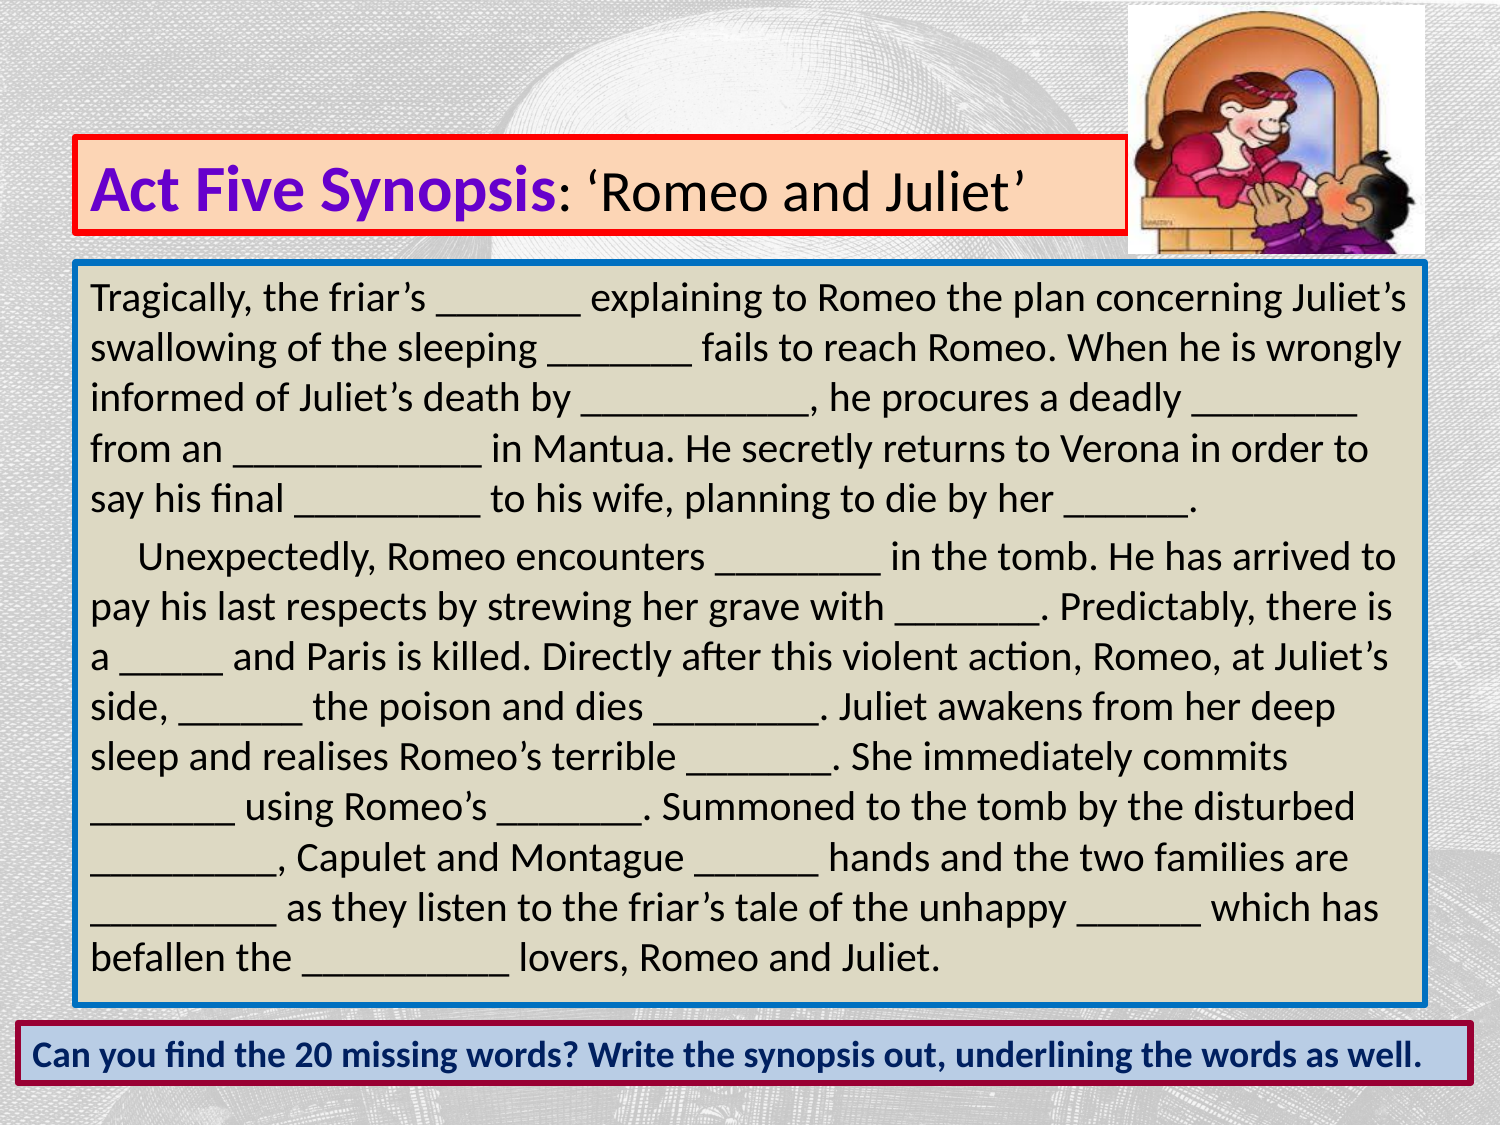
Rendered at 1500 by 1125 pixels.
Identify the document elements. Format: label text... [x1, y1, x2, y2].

title Act Five Synopsis: ‘Romeo and Juliet’ [75, 137, 1122, 233]
picture [1127, 5, 1426, 254]
list Tragically, the friar’s _______ explaining to Romeo the plan concerning Juliet’s swallowing of the sleeping _______ fails to reach Romeo. When he is wrongly informed of Juliet’s death by ___________, he procures a deadly ________ from an ____________ in Mantua. He secretly returns to Verona in order to say his final _________ to his wife, planning to die by her ______. Unexpectedly, Romeo encounters ________ in the tomb. He has arrived to pay his last respects by strewing her grave with _______. Predictably, there is a _____ and Paris is killed. Directly after this violent action, Romeo, at Juliet’s side, ______ the poison and dies ________. Juliet awakens from her deep sleep and realises Romeo’s terrible _______. She immediately commits _______ using Romeo’s _______. Summoned to the tomb by the disturbed _________, Capulet and Montague ______ hands and the two families are _________ as they listen to the friar’s tale of the unhappy ______ which has befallen the __________ lovers, Romeo and Juliet. [75, 262, 1425, 1005]
text_box Can you find the 20 missing words? Write the synopsis out, underlining the words as well. [17, 1023, 1471, 1083]
